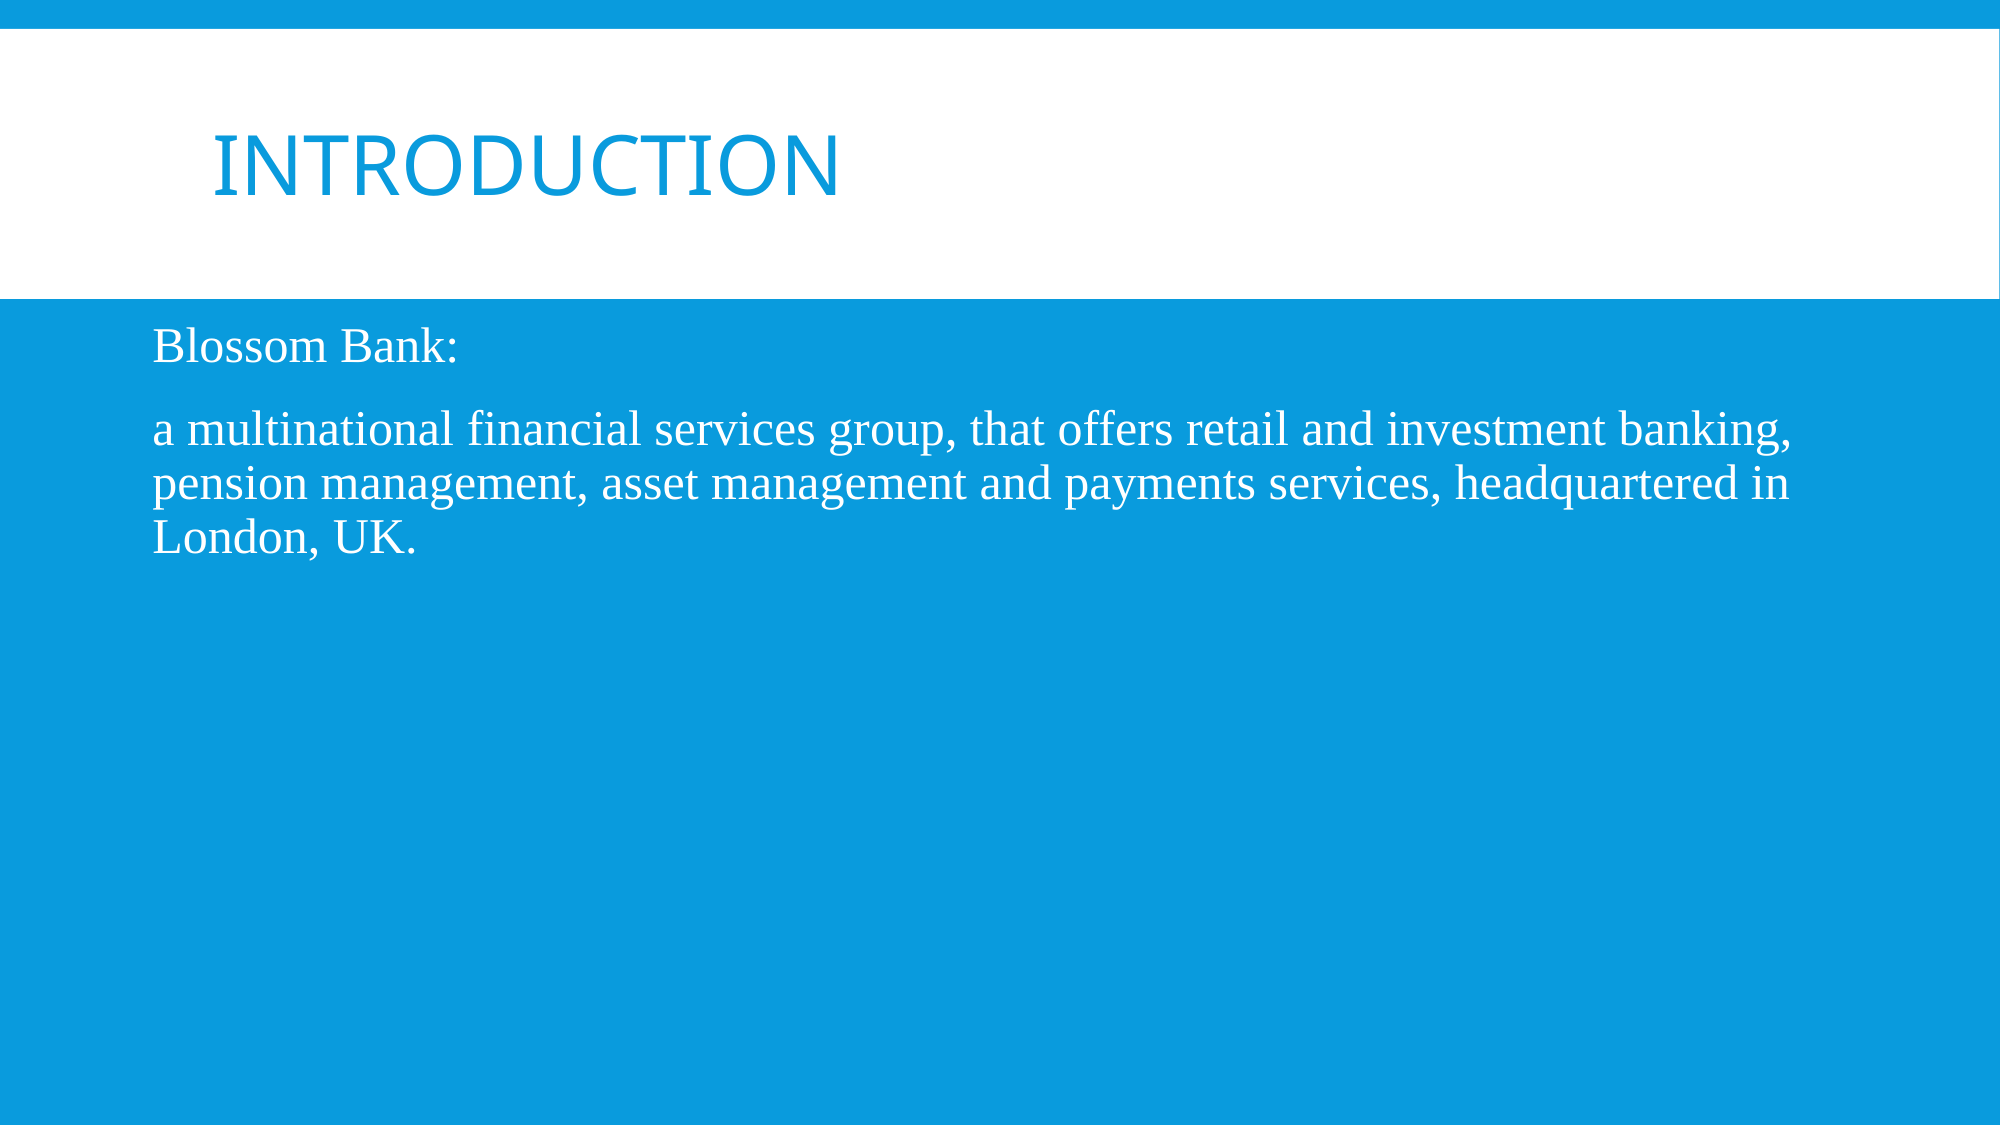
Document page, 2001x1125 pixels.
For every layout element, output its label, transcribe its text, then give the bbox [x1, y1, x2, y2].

list Blossom Bank: a multinational financial services group, that offers retail and investment banking, pension management, asset management and payments services, headquartered in London, UK. [137, 311, 1863, 1026]
title INTRODUCTION [197, 46, 1803, 295]
